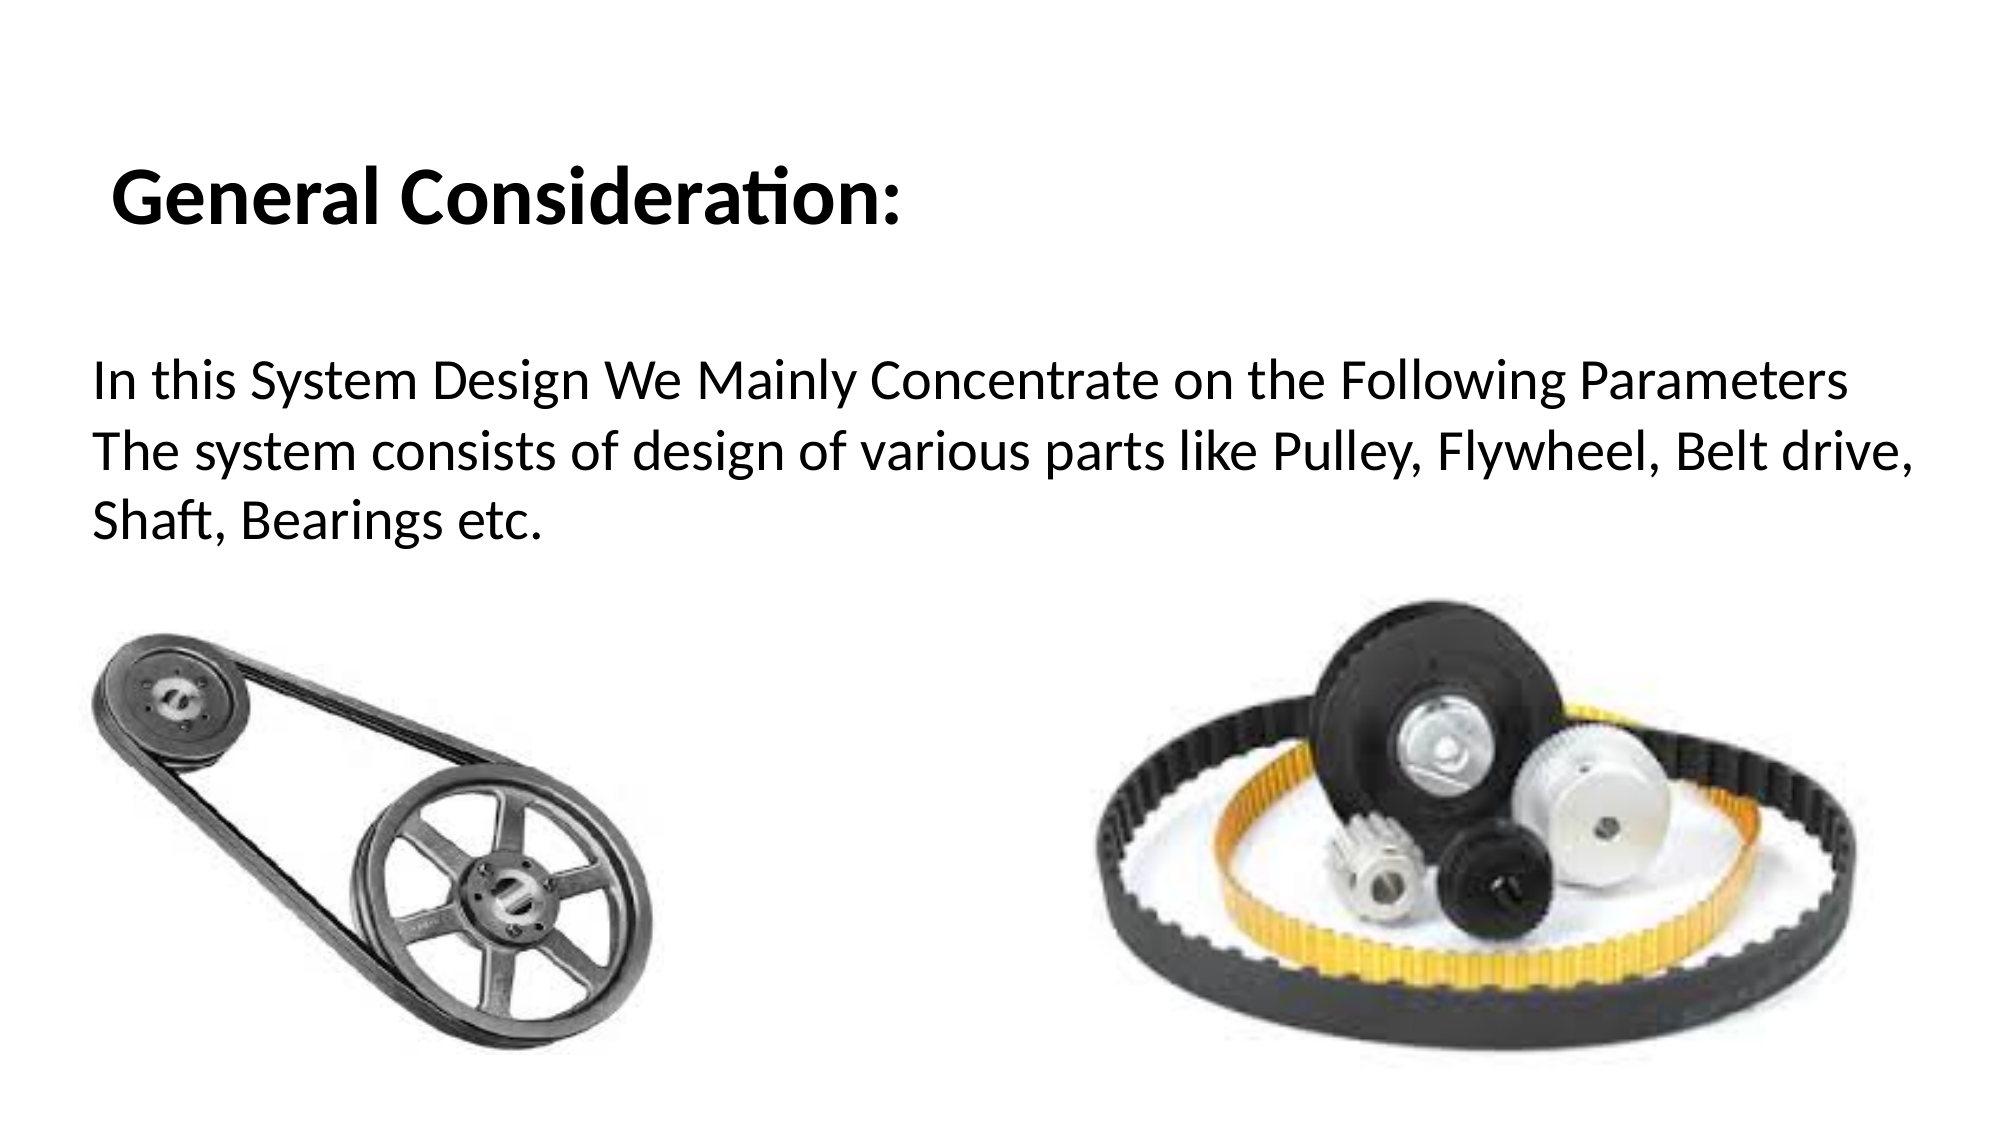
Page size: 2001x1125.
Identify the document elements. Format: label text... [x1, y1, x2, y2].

text_box General Consideration: In this System Design We Mainly Concentrate on the Following Parameters The system consists of design of various parts like Pulley, Flywheel, Belt drive, Shaft, Bearings etc. [78, 134, 1961, 909]
picture [78, 630, 679, 1055]
picture [1064, 568, 1874, 1125]
